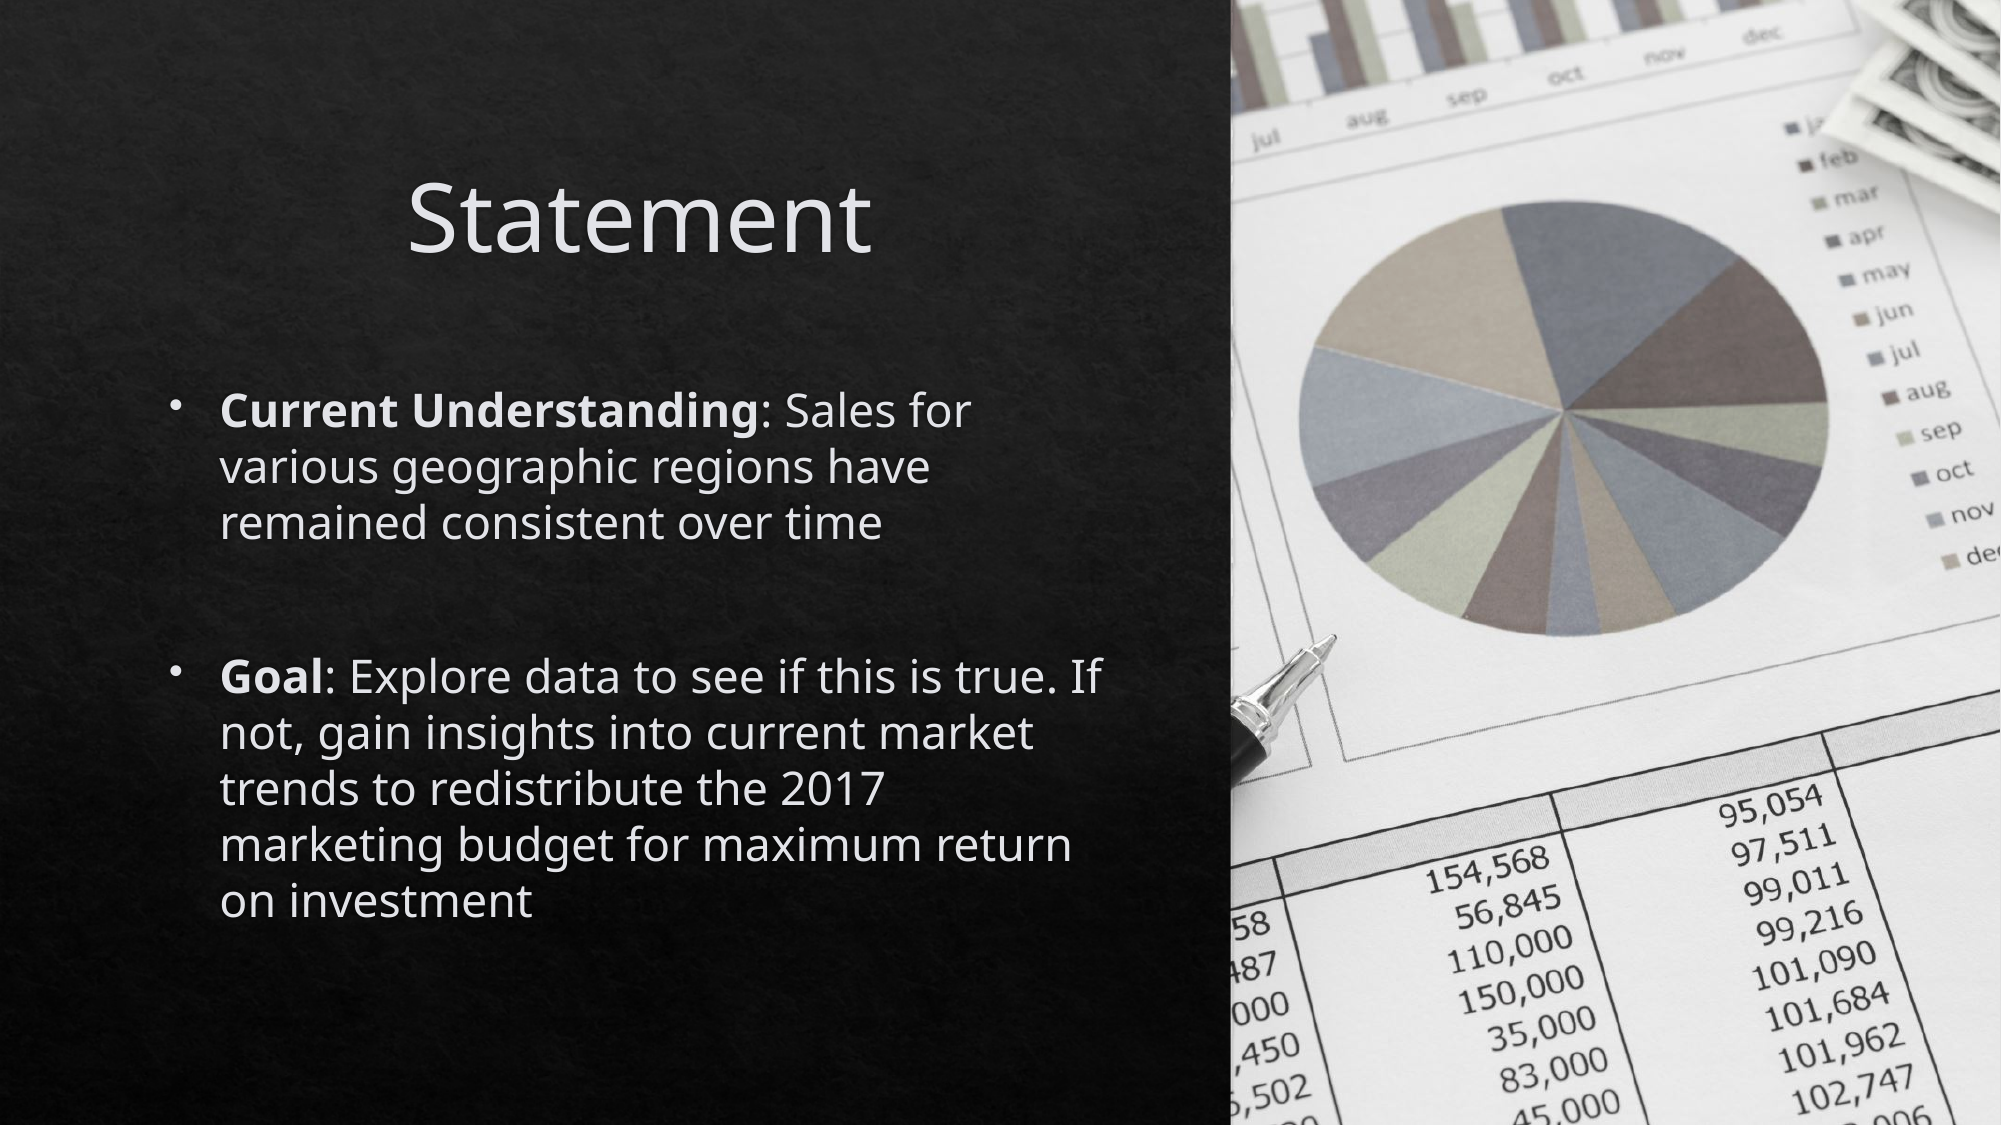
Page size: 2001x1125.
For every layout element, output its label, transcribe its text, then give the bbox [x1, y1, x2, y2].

title Statement [149, 99, 1131, 343]
list Current Understanding: Sales for various geographic regions have remained consistent over time Goal: Explore data to see if this is true. If not, gain insights into current market trends to redistribute the 2017 marketing budget for maximum return on investment [149, 373, 1131, 935]
picture [1230, 0, 2000, 1125]
text_box [0, 0, 1223, 1125]
